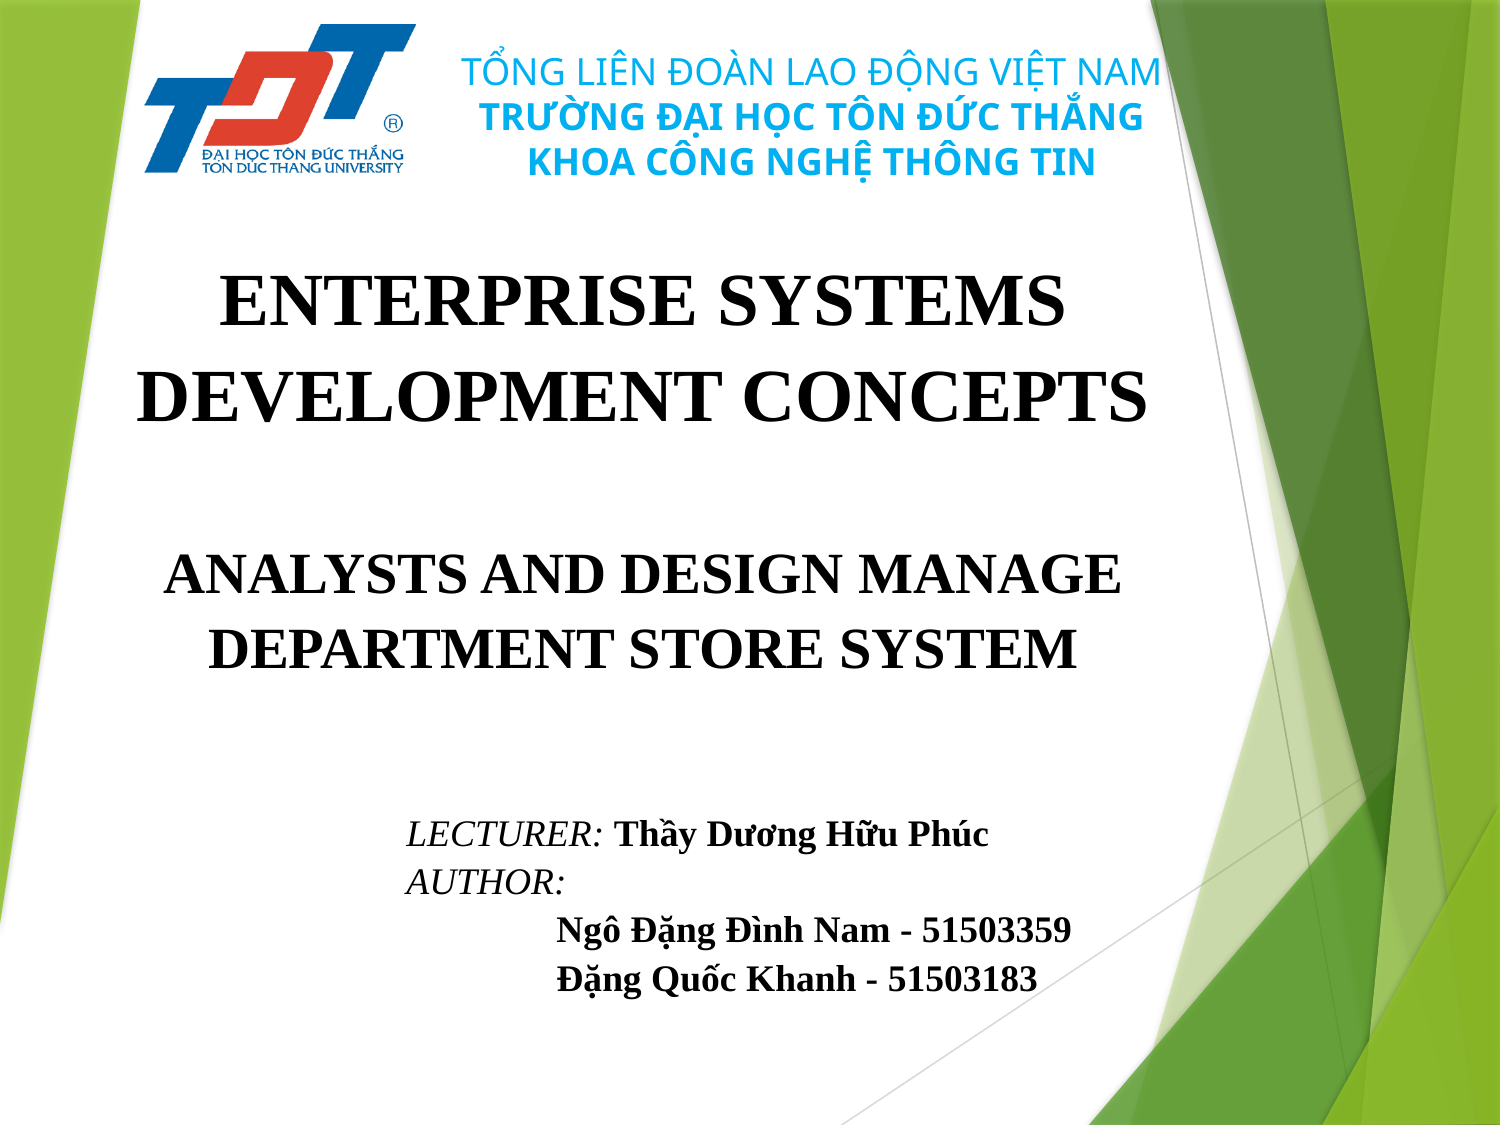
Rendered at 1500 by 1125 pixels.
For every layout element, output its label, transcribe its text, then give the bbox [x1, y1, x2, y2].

text_box ENTERPRISE SYSTEMS DEVELOPMENT CONCEPTS ANALYSTS AND DESIGN MANAGE DEPARTMENT STORE SYSTEM [0, 236, 1353, 688]
picture [143, 23, 417, 174]
text_box LECTURER: Thầy Dương Hữu Phúc AUTHOR: Ngô Đặng Đình Nam - 51503359 Đặng Quốc Khanh - 51503183 [16, 798, 1087, 1051]
text_box TỔNG LIÊN ĐOÀN LAO ĐỘNG VIỆT NAM TRƯỜNG ĐẠI HỌC TÔN ĐỨC THẮNG KHOA CÔNG NGHỆ THÔNG TIN [301, 41, 1323, 236]
